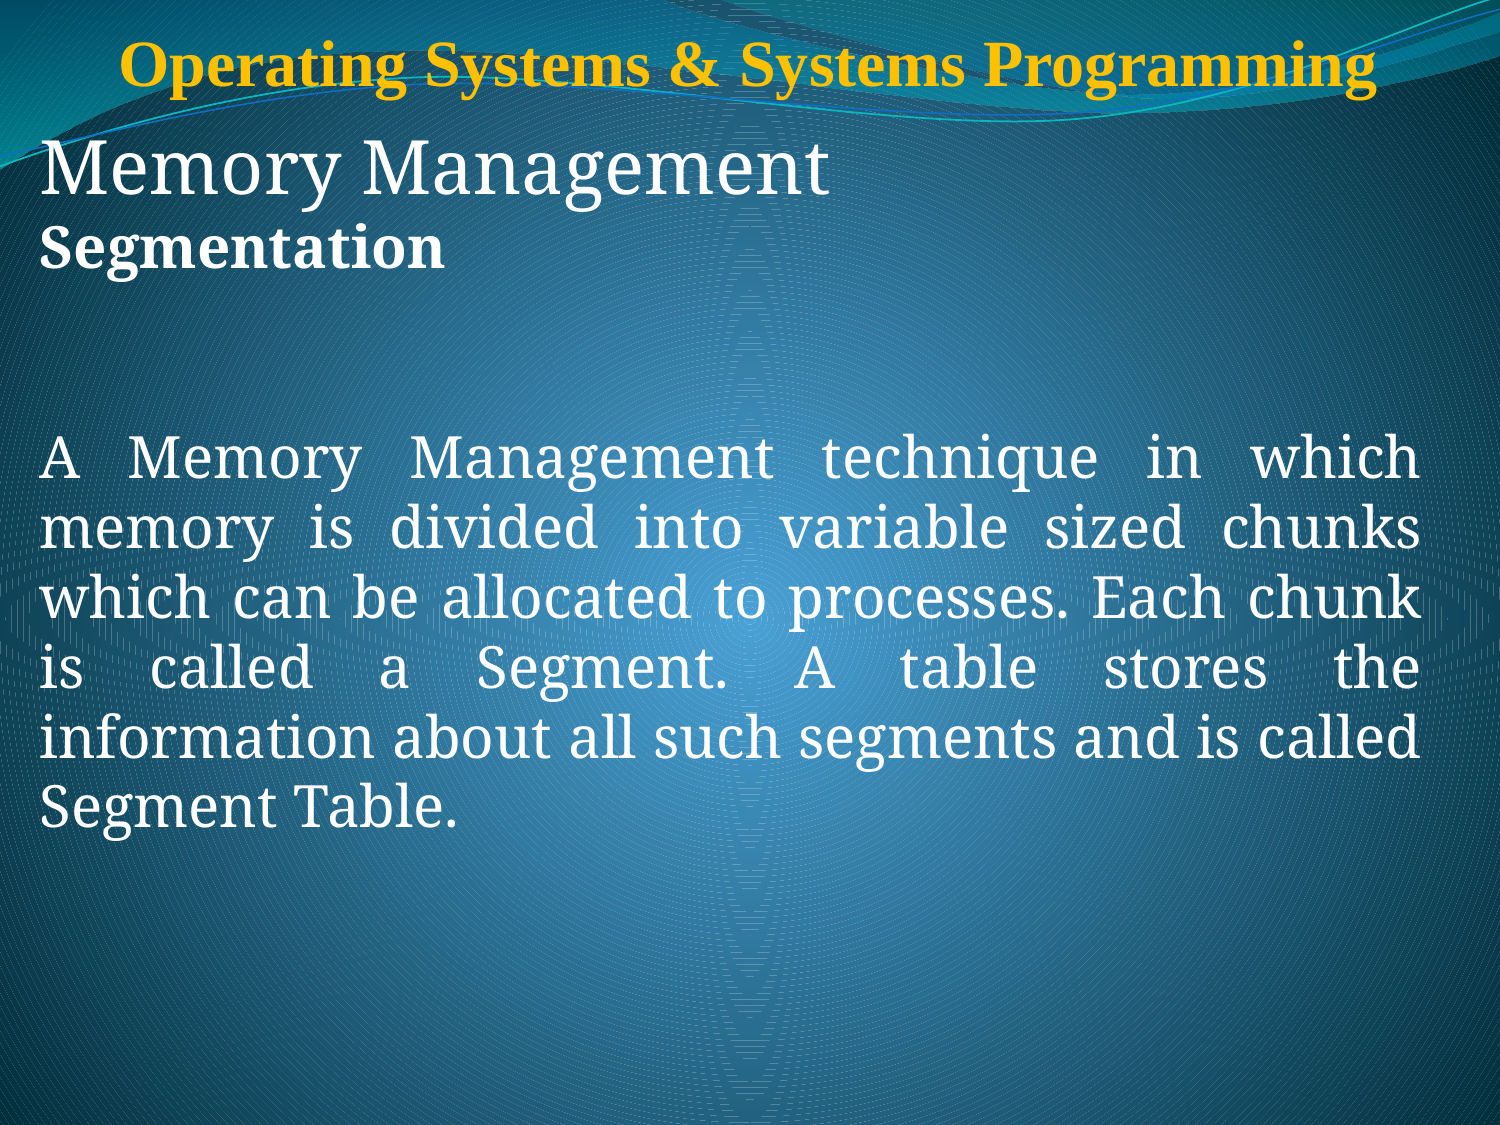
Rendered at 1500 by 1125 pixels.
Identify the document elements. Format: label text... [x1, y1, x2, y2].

text_box [50, 917, 1438, 1107]
text_box Memory Management Segmentation A Memory Management technique in which memory is divided into variable sized chunks which can be allocated to processes. Each chunk is called a Segment. A table stores the information about all such segments and is called Segment Table. [24, 112, 1438, 917]
title Operating Systems & Systems Programming [112, 0, 1388, 100]
